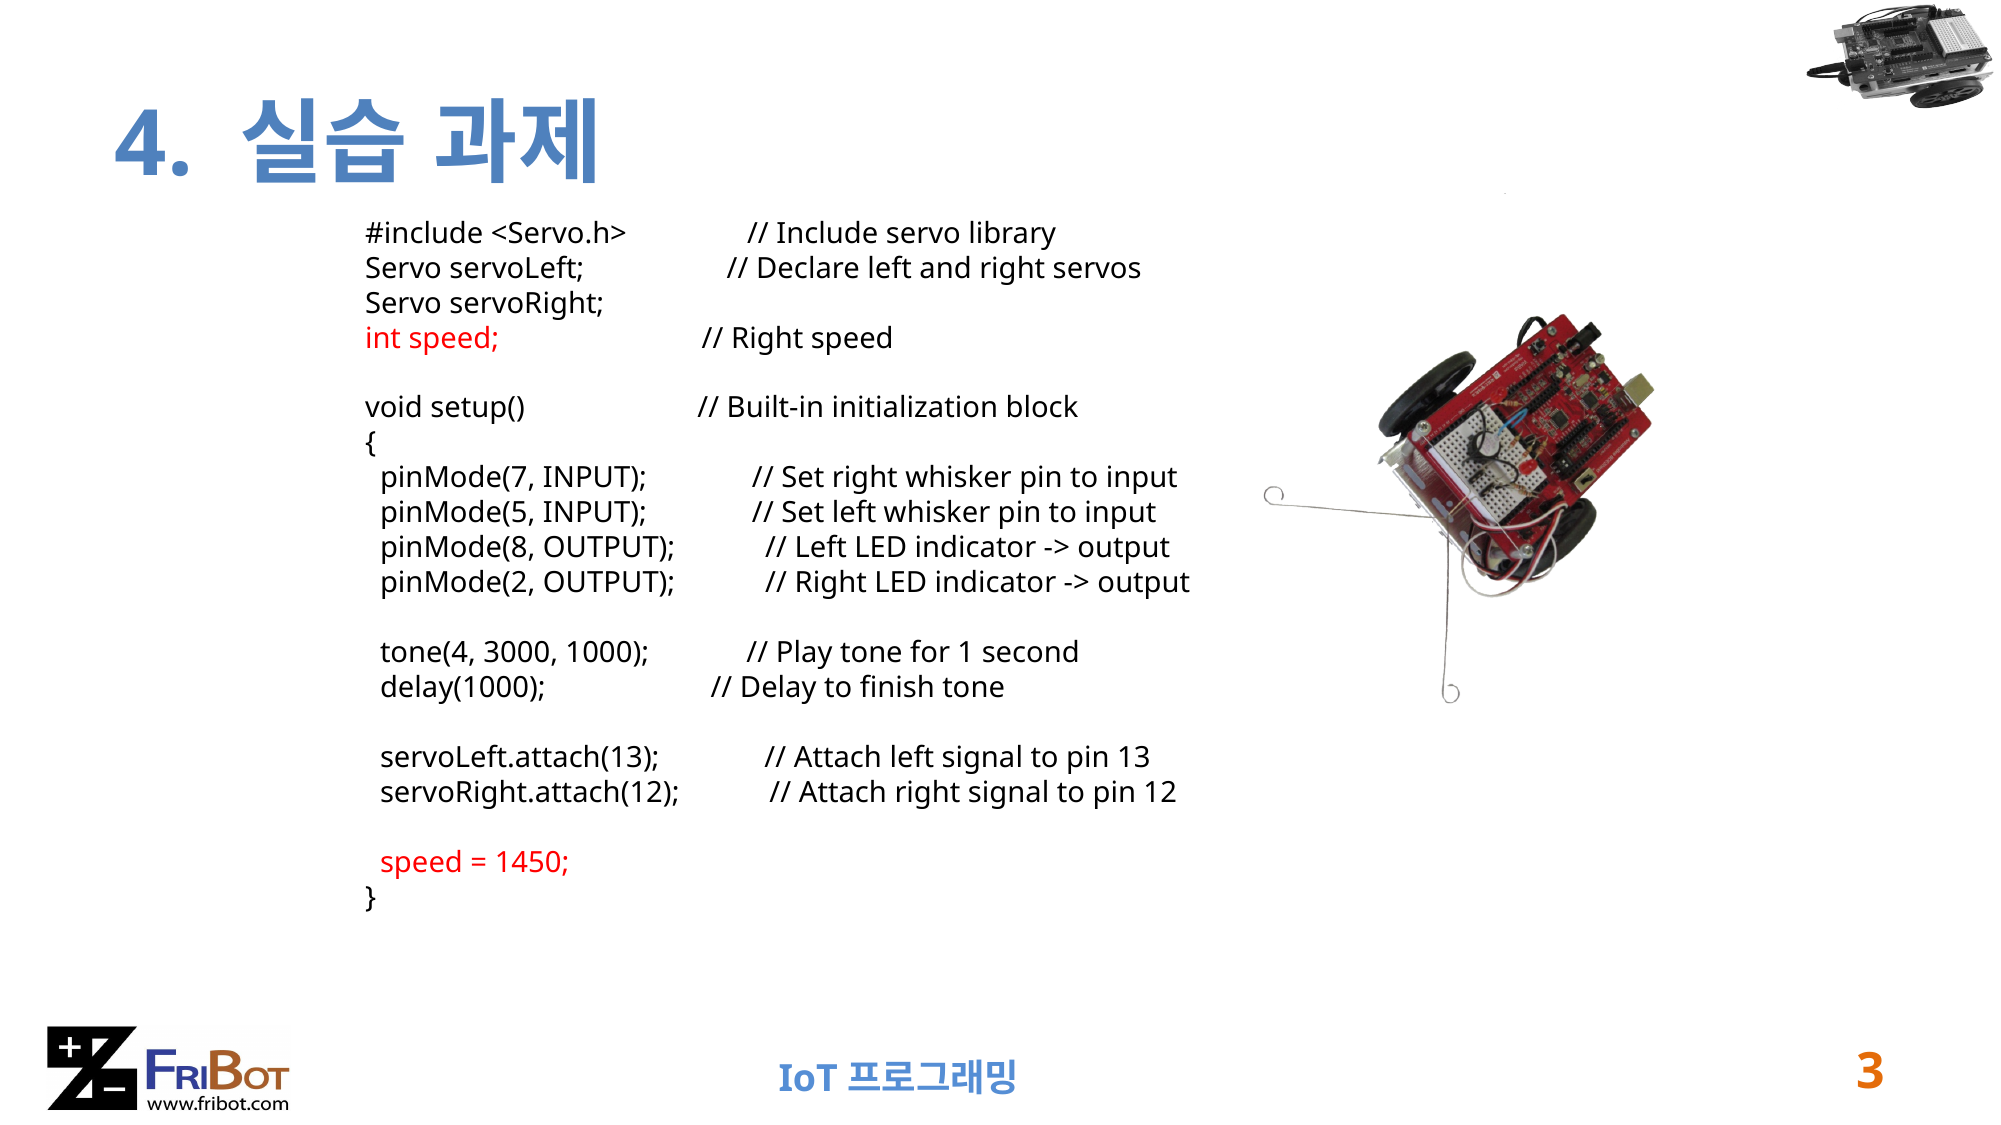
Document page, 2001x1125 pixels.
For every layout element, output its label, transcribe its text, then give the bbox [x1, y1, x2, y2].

slide_number 3 [1433, 1042, 1900, 1103]
text_box #include <Servo.h> // Include servo library Servo servoLeft; // Declare left and right servos Servo servoRight; int speed; // Right speed void setup() // Built-in initialization block { pinMode(7, INPUT); // Set right whisker pin to input pinMode(5, INPUT); // Set left whisker pin to input pinMode(8, OUTPUT); // Left LED indicator -> output pinMode(2, OUTPUT); // Right LED indicator -> output tone(4, 3000, 1000); // Play tone for 1 second delay(1000); // Delay to finish tone servoLeft.attach(13); // Attach left signal to pin 13 servoRight.attach(12); // Attach right signal to pin 12 speed = 1450; } [350, 206, 1638, 921]
picture [1183, 194, 1749, 761]
title 4. 실습 과제 [99, 45, 1900, 233]
picture [46, 1025, 291, 1111]
